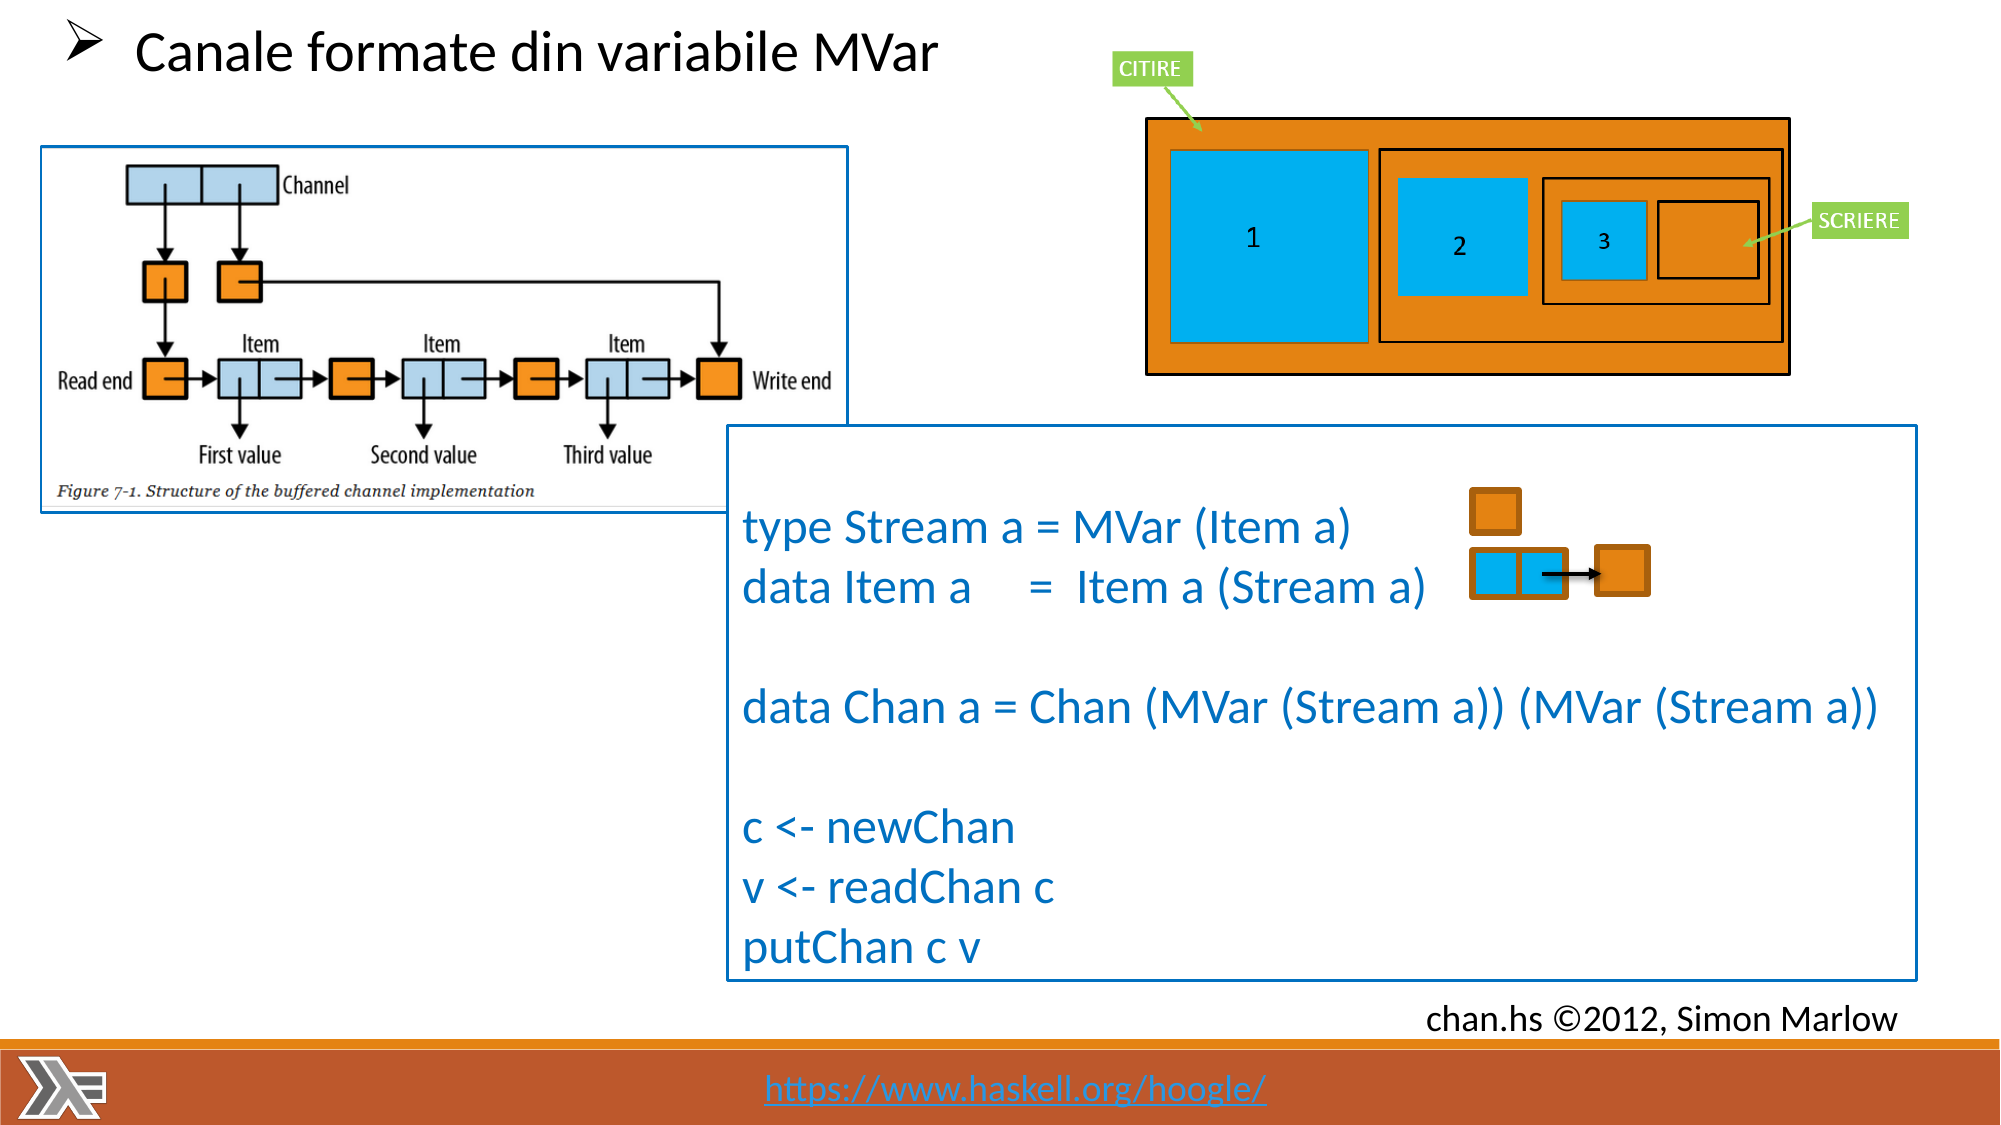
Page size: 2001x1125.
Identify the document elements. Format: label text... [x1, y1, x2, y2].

text_box type Stream a = MVar (Item a) data Item a = Item a (Stream a) data Chan a = Chan (MVar (Stream a)) (MVar (Stream a)) c <- newChan v <- readChan c putChan c v [726, 424, 1918, 982]
text_box chan.hs ©2012, Simon Marlow [1411, 986, 1914, 1046]
picture [1092, 33, 1946, 399]
text_box Canale formate din variabile MVar [47, 5, 956, 91]
text_box [1471, 549, 1518, 599]
text_box [1596, 546, 1649, 596]
picture [6, 1032, 117, 1125]
text_box [1518, 549, 1567, 599]
picture [41, 147, 847, 512]
text_box [1471, 489, 1520, 534]
